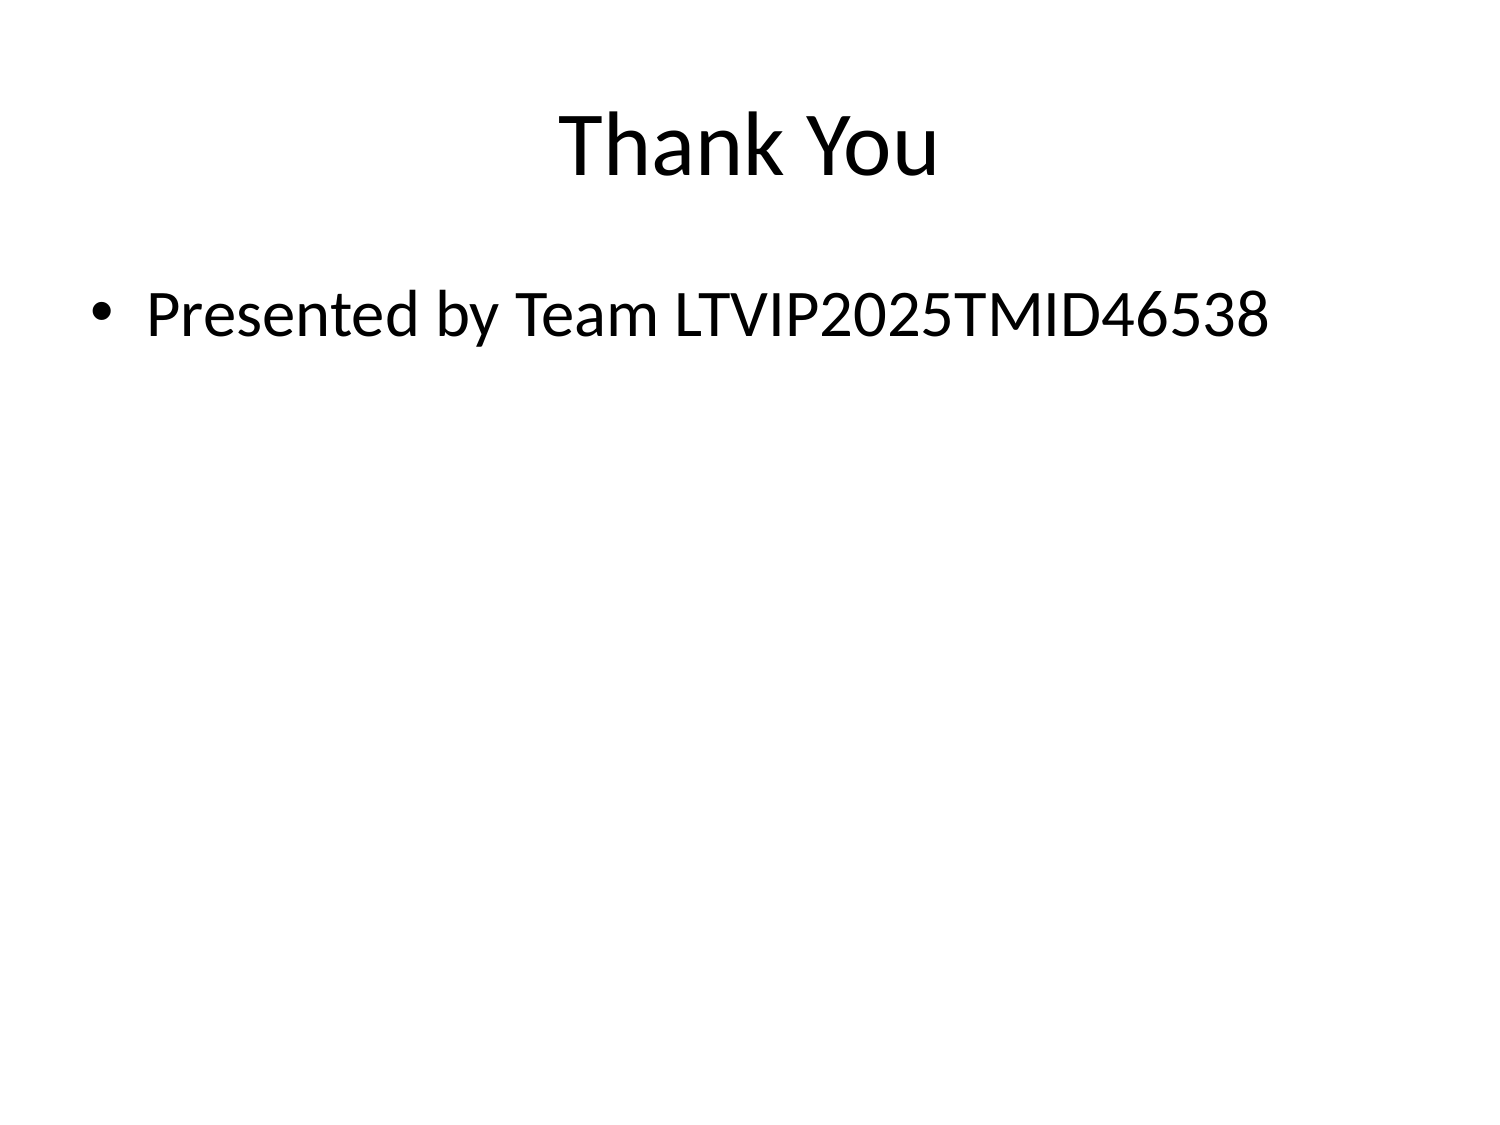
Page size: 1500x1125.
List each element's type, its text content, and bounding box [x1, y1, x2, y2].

list Presented by Team LTVIP2025TMID46538 [75, 262, 1425, 1005]
title Thank You [75, 45, 1425, 233]
